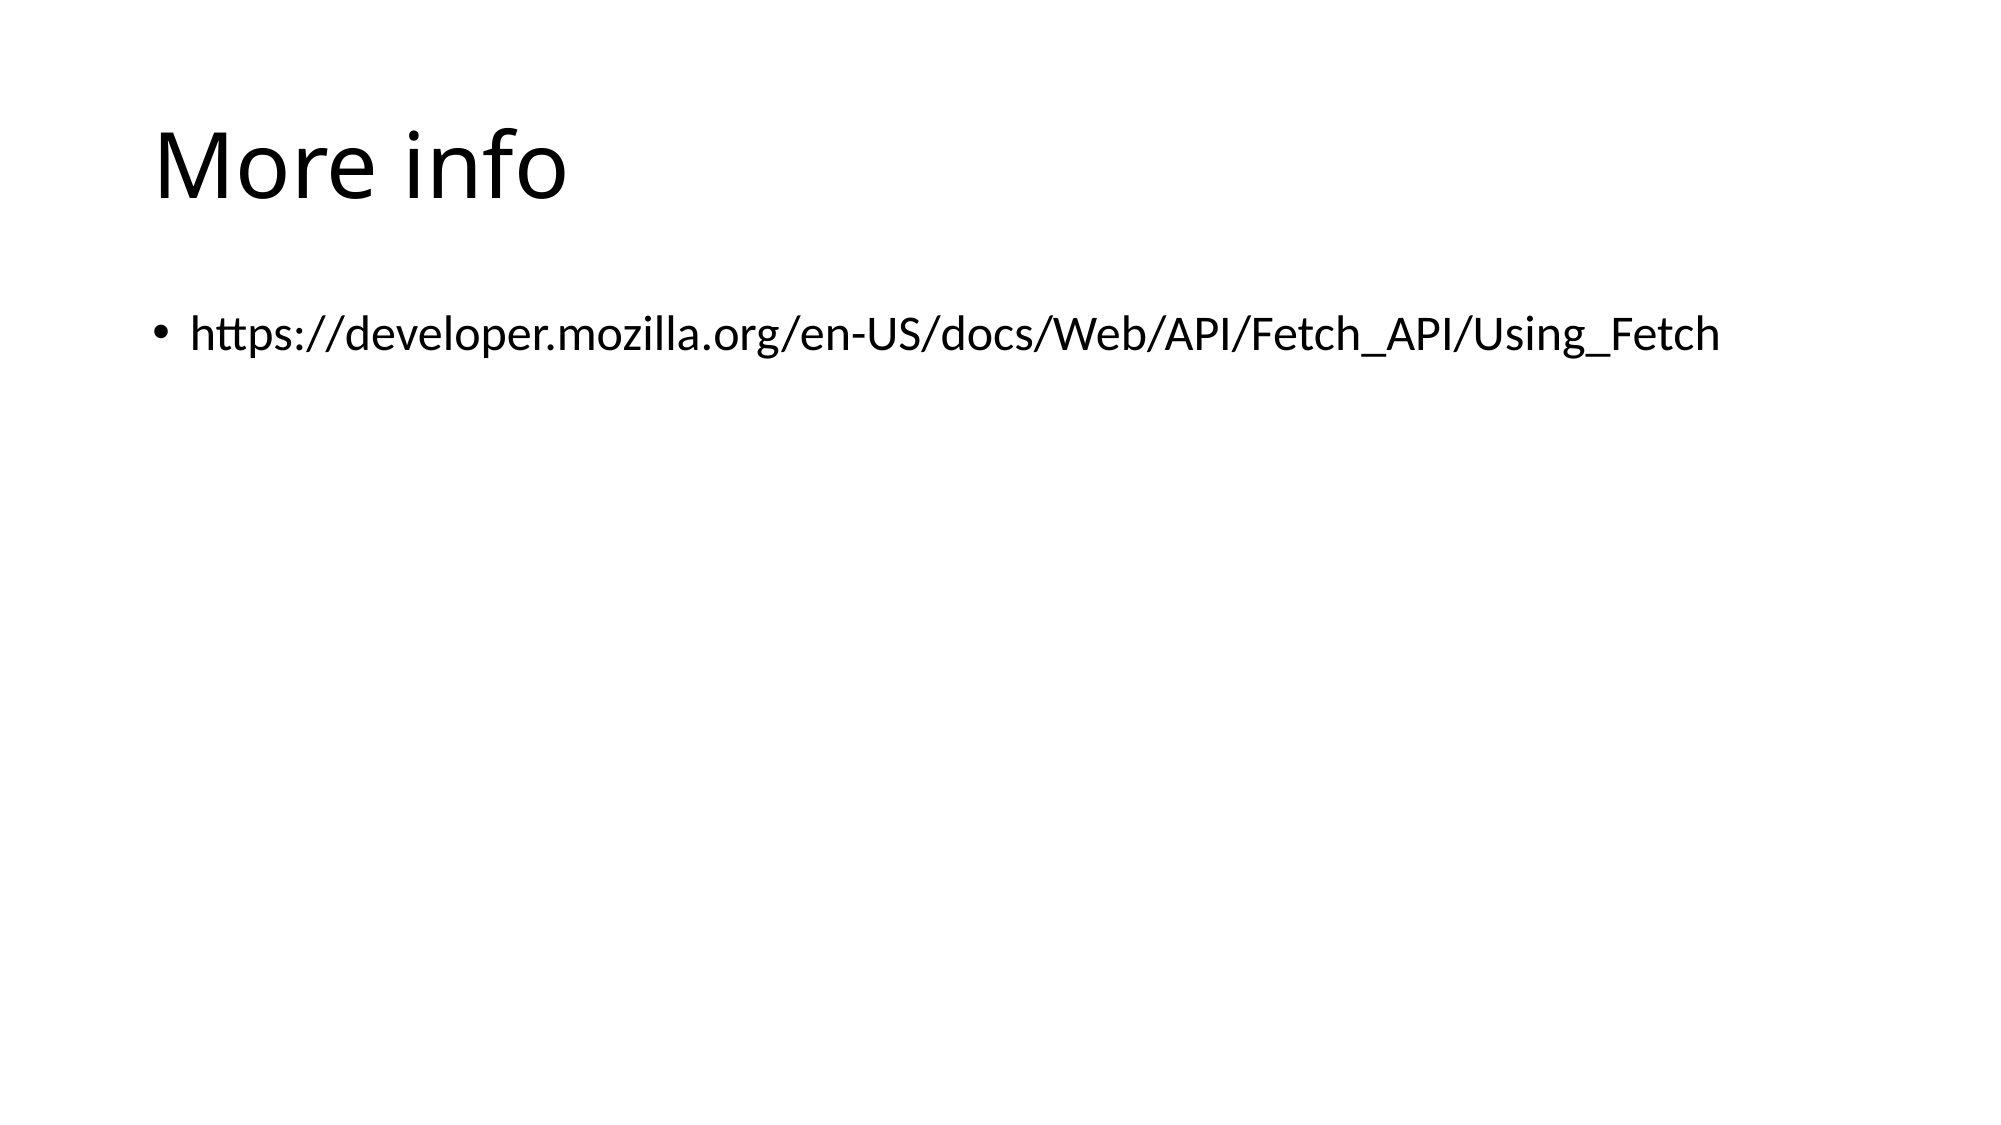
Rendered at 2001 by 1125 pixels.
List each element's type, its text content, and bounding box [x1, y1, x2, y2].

list https://developer.mozilla.org/en-US/docs/Web/API/Fetch_API/Using_Fetch [137, 299, 1863, 1014]
title More info [137, 59, 1863, 278]
